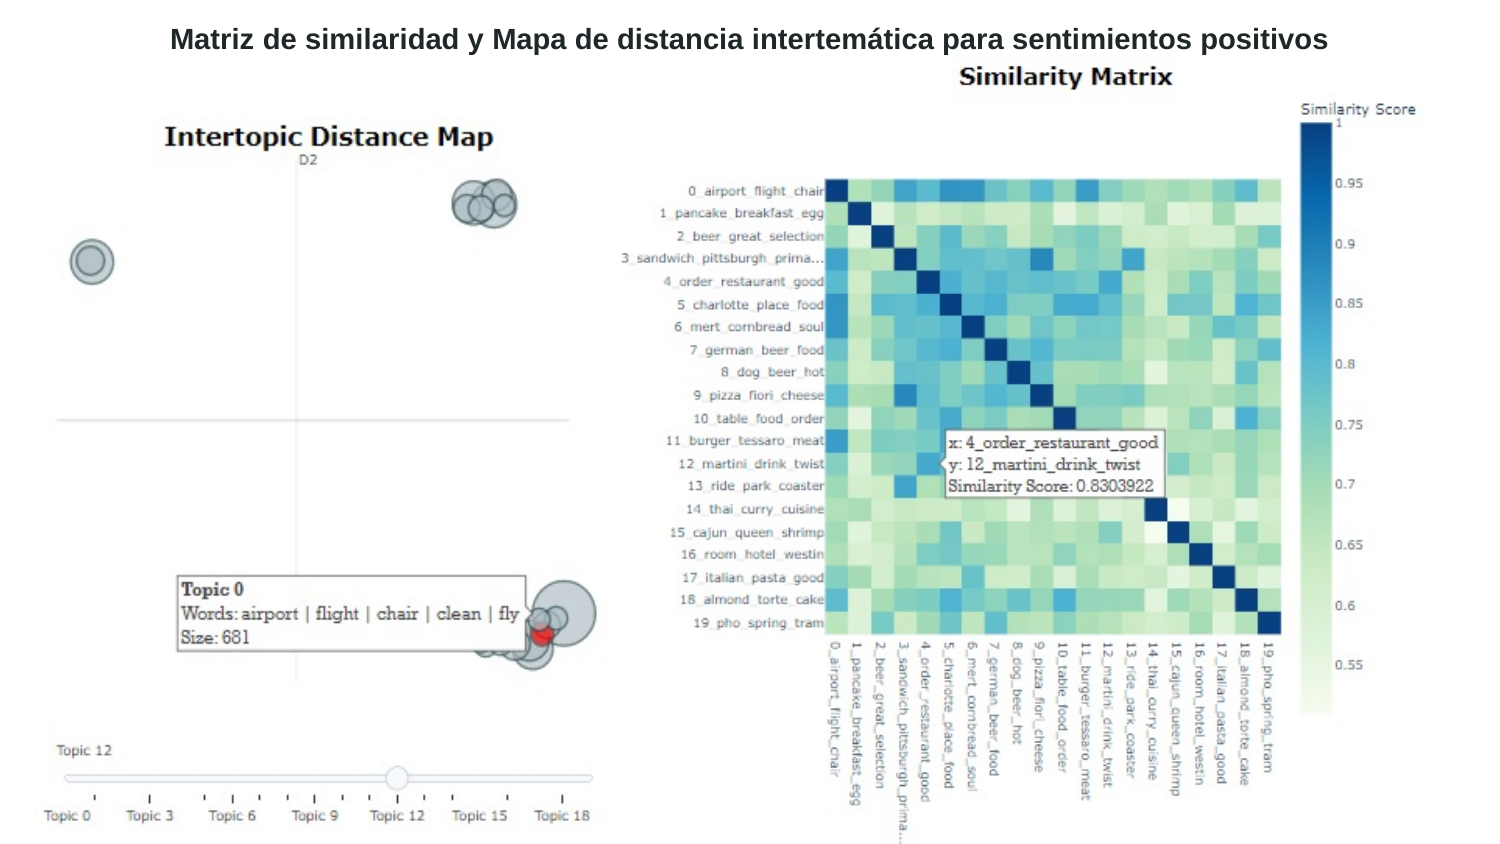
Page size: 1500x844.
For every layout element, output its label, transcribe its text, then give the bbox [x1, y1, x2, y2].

text_box Matriz de similaridad y Mapa de distancia intertemática para sentimientos positivos [148, 0, 1352, 71]
picture [20, 54, 1445, 844]
